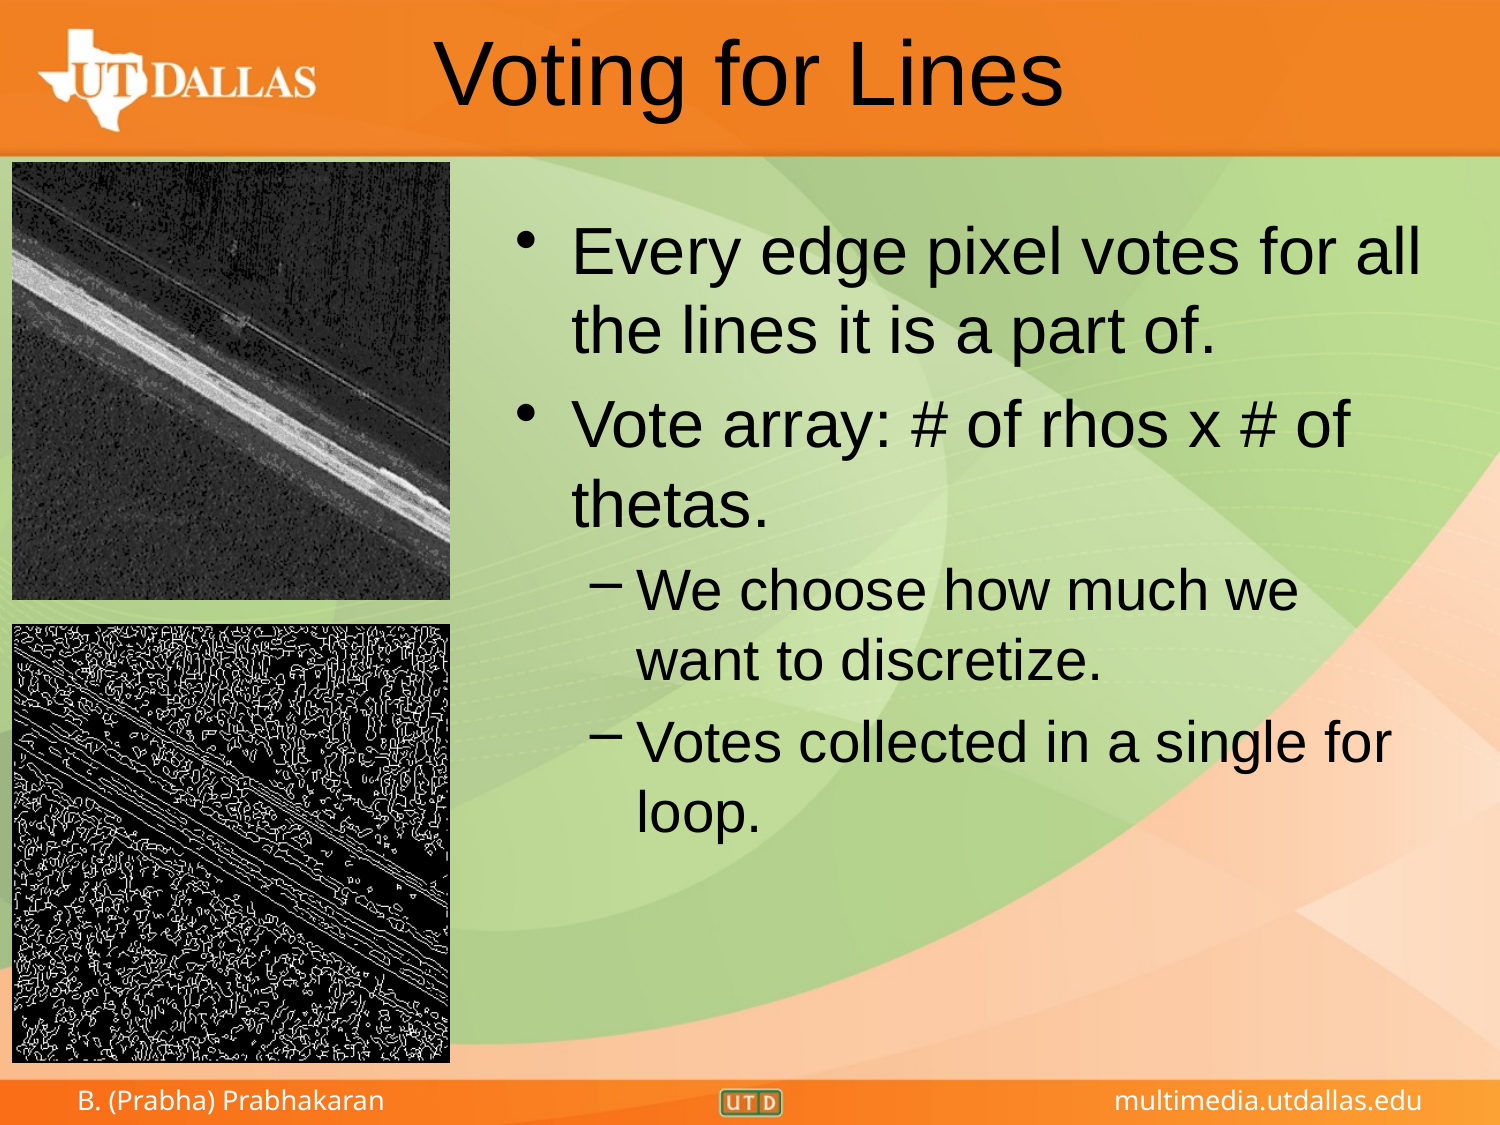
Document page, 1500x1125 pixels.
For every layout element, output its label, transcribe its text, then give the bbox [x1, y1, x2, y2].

title Voting for Lines [112, 0, 1388, 163]
picture [0, 0, 1500, 1125]
list Every edge pixel votes for all the lines it is a part of. Vote array: # of rhos x # of thetas. We choose how much we want to discretize. Votes collected in a single for loop. [500, 200, 1450, 600]
